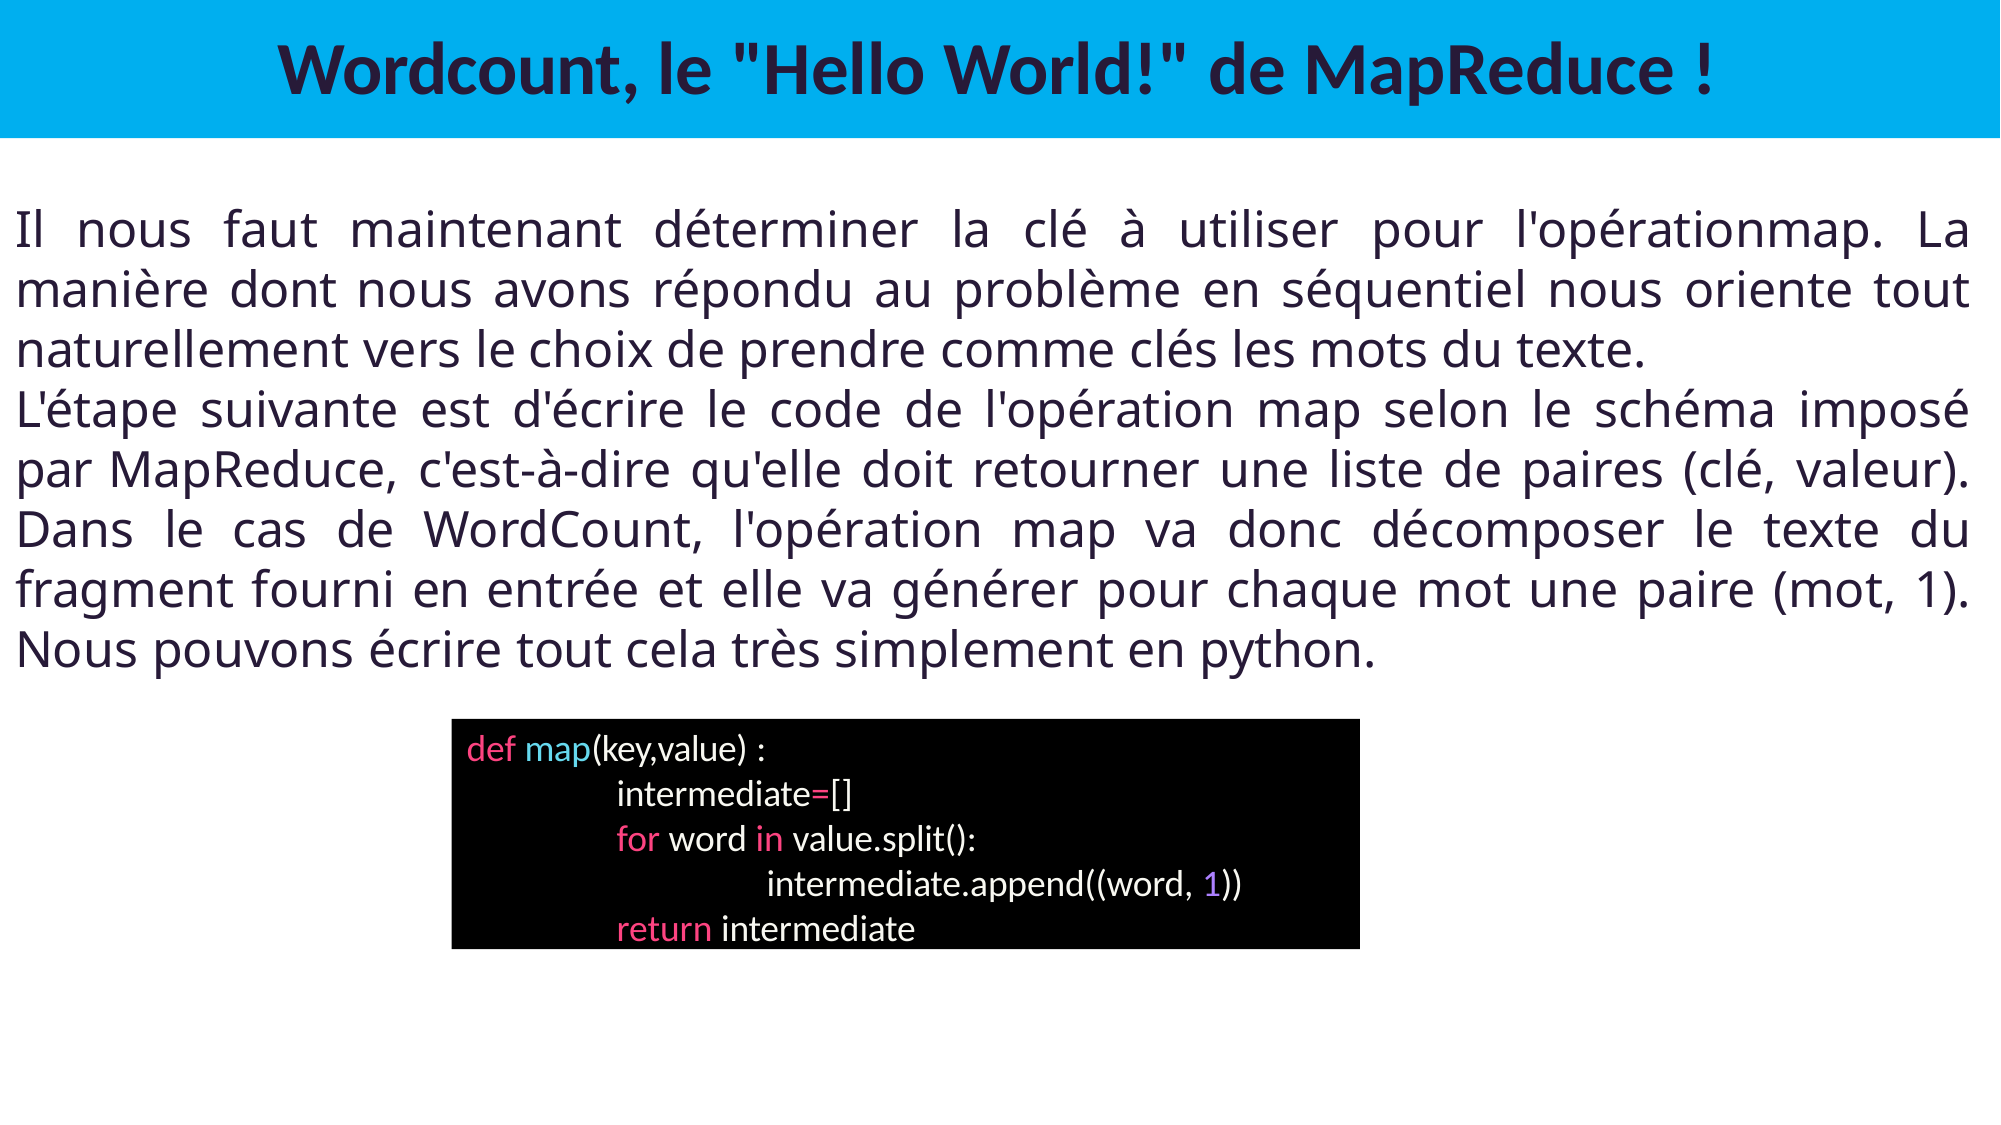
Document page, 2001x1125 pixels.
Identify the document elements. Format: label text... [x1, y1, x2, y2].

text_box Il nous faut maintenant déterminer la clé à utiliser pour l'opérationmap. La manière dont nous avons répondu au problème en séquentiel nous oriente tout naturellement vers le choix de prendre comme clés les mots du texte. L'étape suivante est d'écrire le code de l'opération map selon le schéma imposé par MapReduce, c'est-à-dire qu'elle doit retourner une liste de paires (clé, valeur). Dans le cas de WordCount, l'opération map va donc décomposer le texte du fragment fourni en entrée et elle va générer pour chaque mot une paire (mot, 1). Nous pouvons écrire tout cela très simplement en python. [12, 195, 1972, 678]
text_box def map(key,value) : intermediate=[] for word in value.split(): intermediate.append((word, 1)) return intermediate [451, 718, 1360, 950]
title Wordcount, le "Hello World!" de MapReduce ! [56, 0, 1944, 195]
